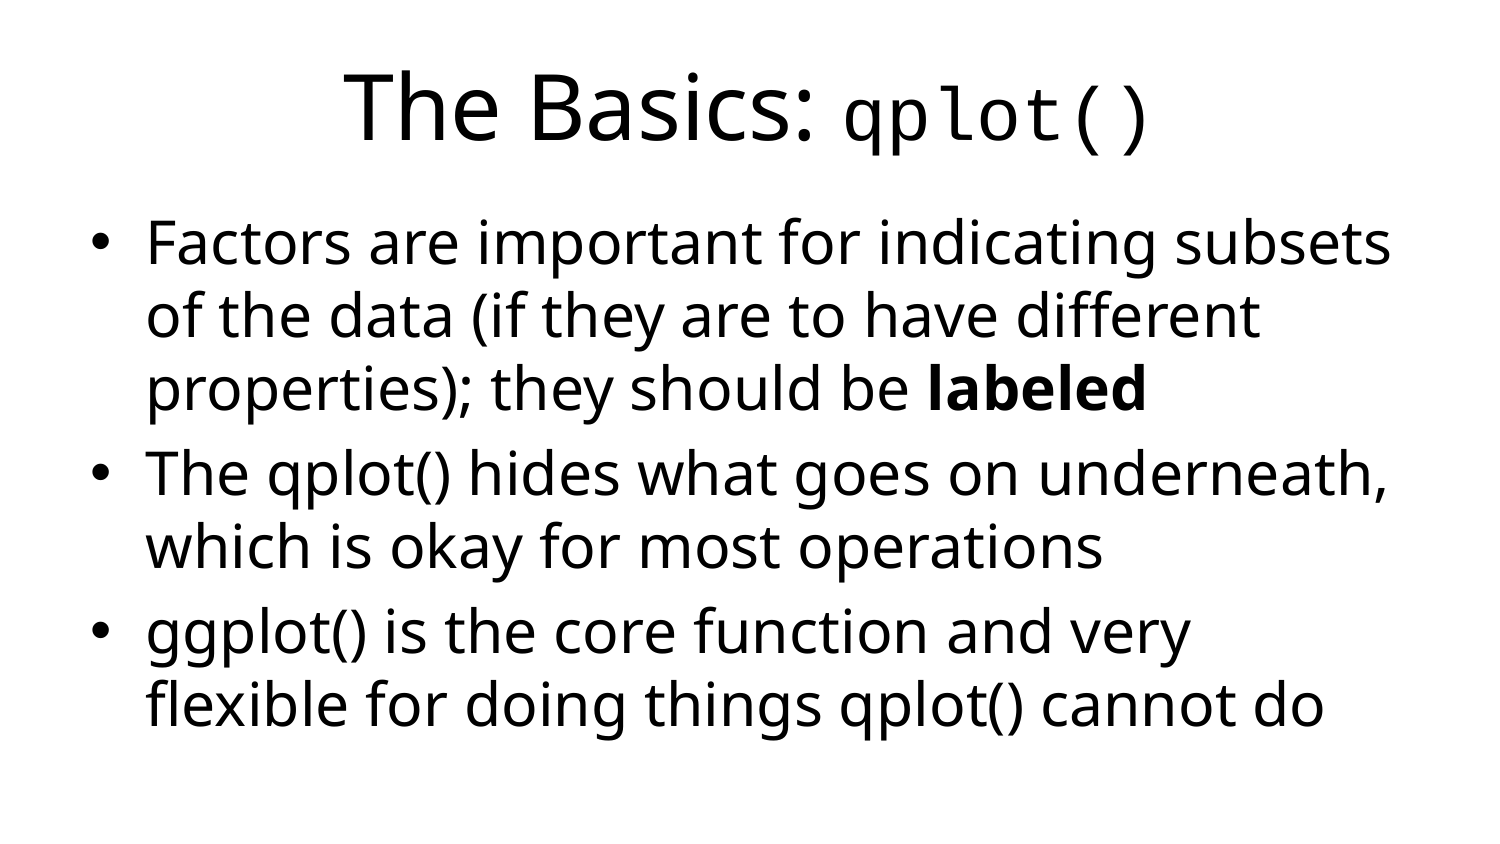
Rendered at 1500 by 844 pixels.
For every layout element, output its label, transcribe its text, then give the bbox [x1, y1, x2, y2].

list Factors are important for indicating subsets of the data (if they are to have different properties); they should be labeled The qplot() hides what goes on underneath, which is okay for most operations ggplot() is the core function and very flexible for doing things qplot() cannot do [75, 196, 1425, 754]
title The Basics: qplot() [75, 33, 1425, 175]
